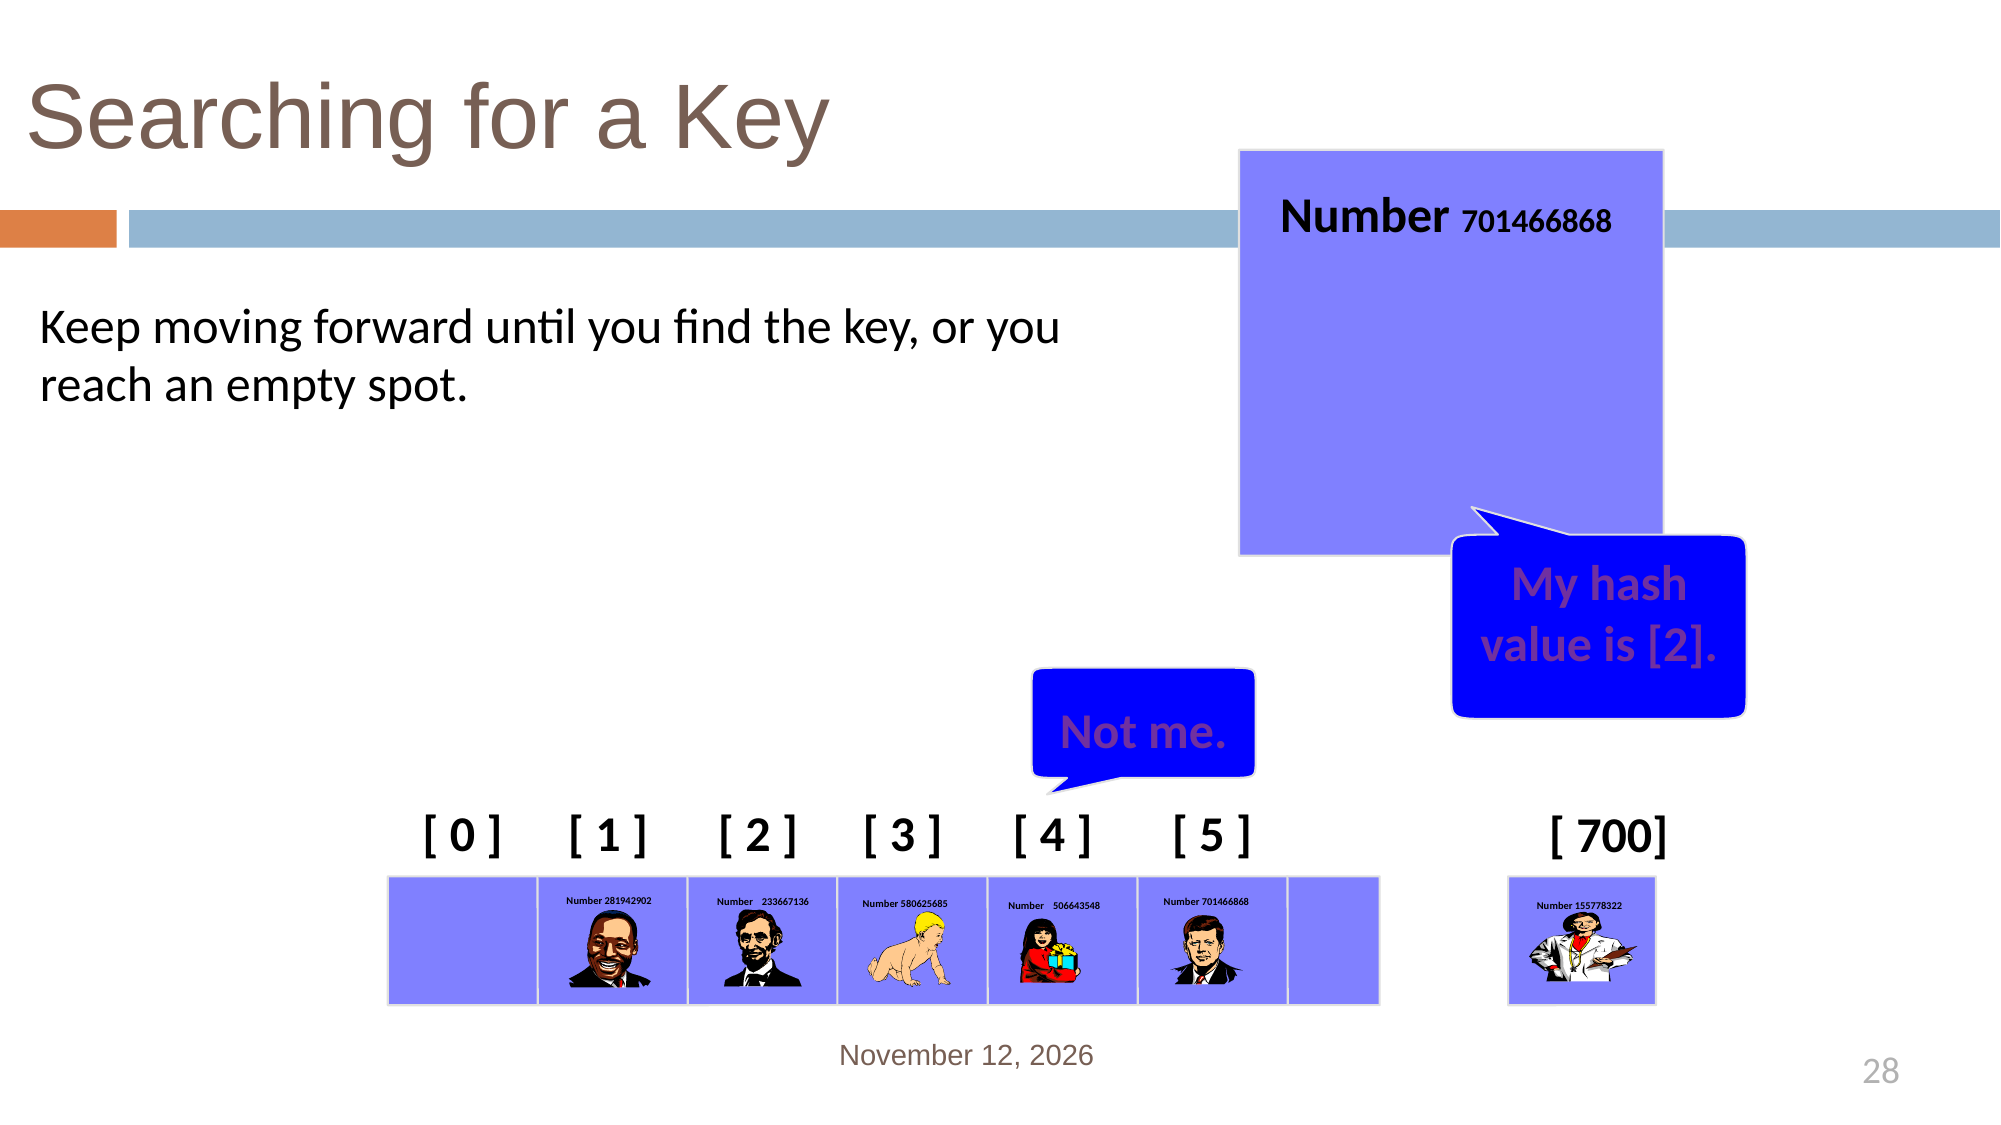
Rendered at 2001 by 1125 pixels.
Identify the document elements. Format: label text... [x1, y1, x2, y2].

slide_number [837, 1037, 1302, 1072]
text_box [1451, 506, 1747, 719]
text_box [858, 896, 955, 989]
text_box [1523, 898, 1644, 983]
title Searching for a Key [25, 56, 1861, 171]
text_box [838, 876, 1287, 1006]
text_box [688, 876, 837, 1006]
text_box [1508, 876, 1657, 1006]
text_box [712, 893, 814, 988]
text_box [ 4 ] [997, 799, 1108, 871]
text_box Number 701466868 [1265, 180, 1628, 252]
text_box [1159, 894, 1254, 986]
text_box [1031, 667, 1256, 795]
text_box [1288, 876, 1380, 1006]
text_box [1004, 897, 1105, 984]
text_box Keep moving forward until you find the key, or you reach an empty spot. [25, 291, 1200, 967]
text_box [562, 892, 656, 989]
text_box [ 700] [1534, 800, 1684, 871]
text_box [ 0 ] [407, 799, 518, 871]
slide_number 28 [1440, 1046, 1900, 1092]
text_box [ 5 ] [1156, 799, 1268, 871]
text_box [1238, 149, 1664, 556]
text_box [ 2 ] [703, 799, 814, 871]
text_box [538, 876, 687, 1006]
text_box [1368, 580, 1568, 1015]
text_box [ 1 ] [553, 799, 664, 871]
text_box [387, 876, 537, 1006]
text_box [ 3 ] [847, 799, 958, 871]
